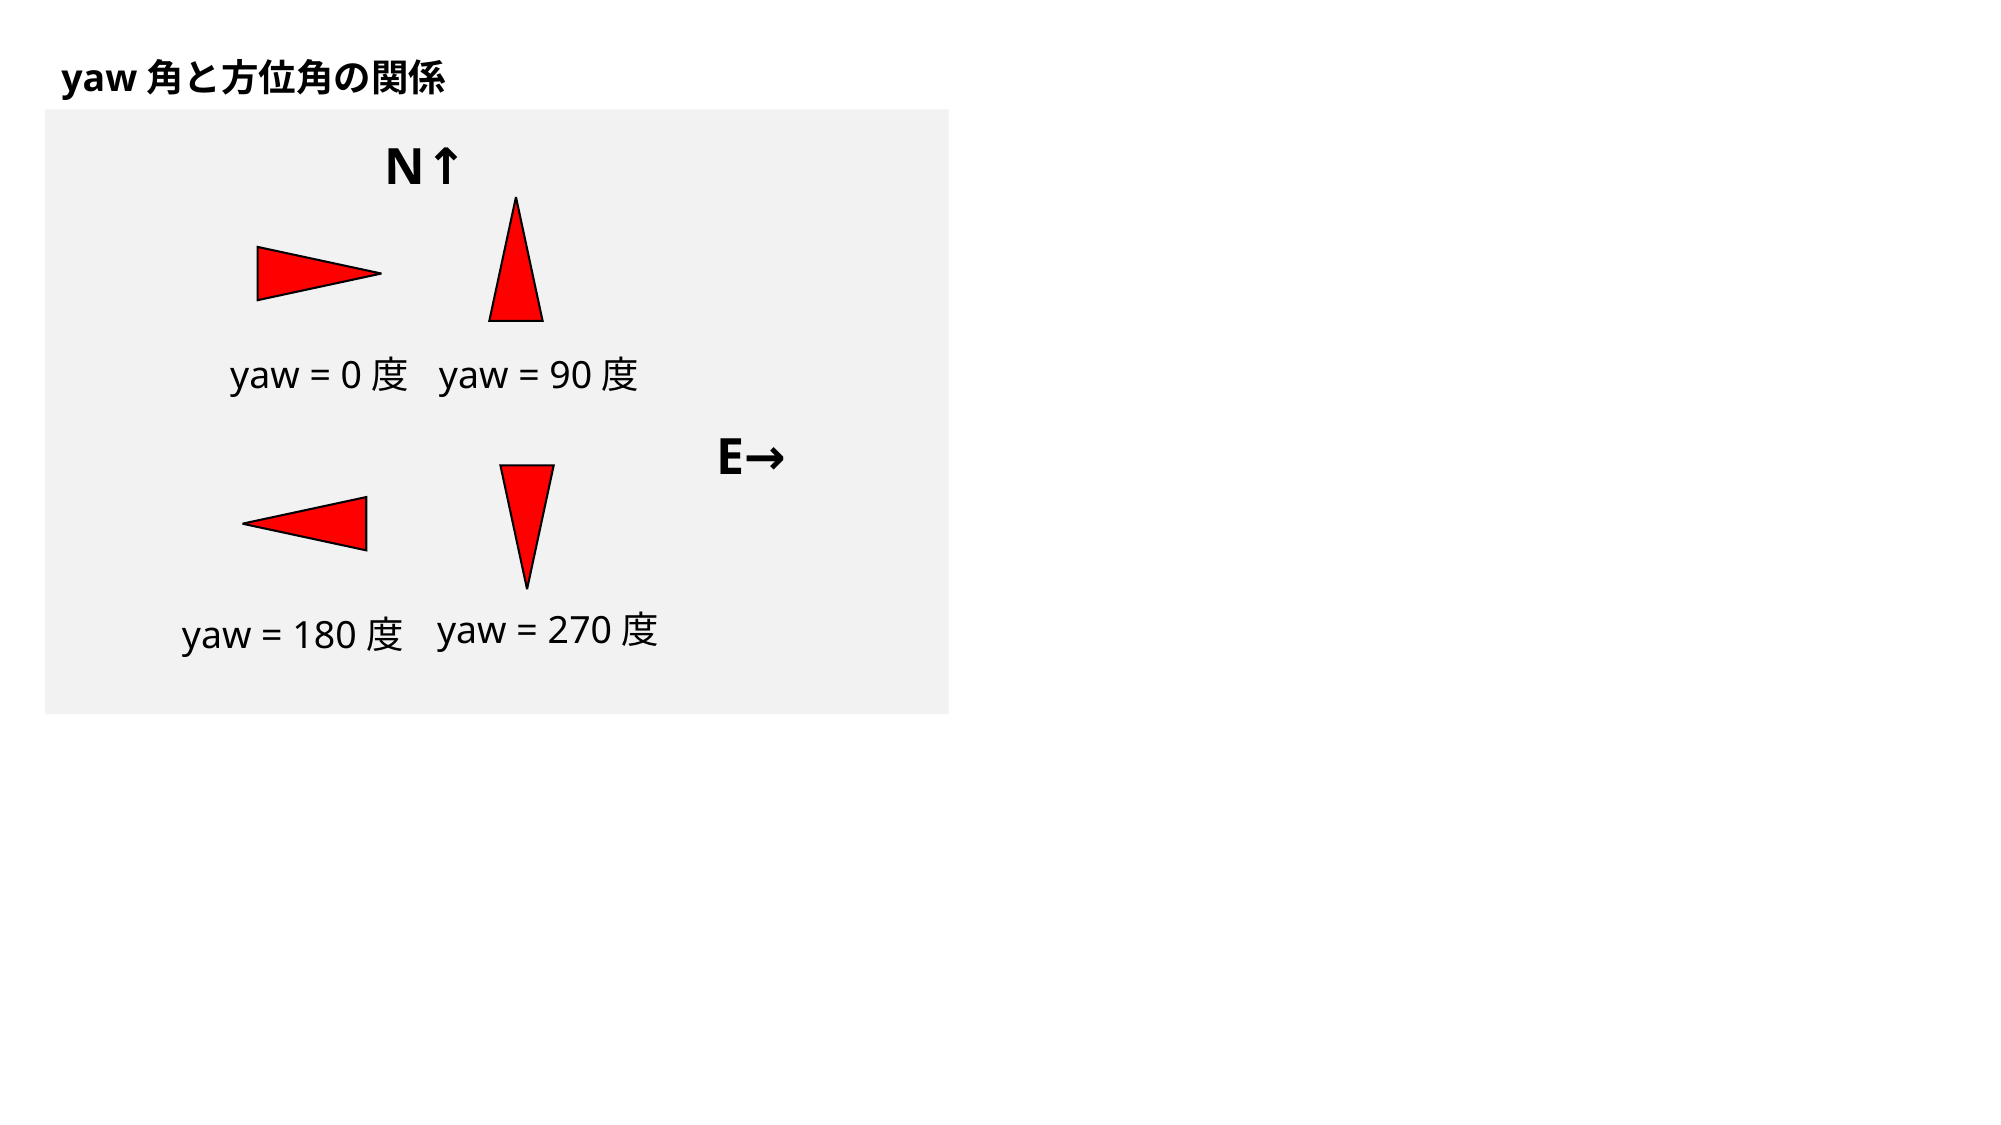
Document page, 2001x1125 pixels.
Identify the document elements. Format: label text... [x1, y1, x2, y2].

text_box yaw角と方位角の関係 [46, 46, 462, 107]
text_box yaw = 270度 [422, 598, 674, 659]
text_box [242, 495, 368, 552]
text_box [256, 245, 382, 302]
text_box yaw = 90度 [424, 344, 654, 404]
text_box [44, 108, 950, 715]
text_box E→ [701, 417, 801, 493]
text_box yaw = 0度 [215, 344, 424, 404]
text_box N↑ [369, 127, 483, 203]
text_box yaw = 180度 [167, 604, 419, 664]
text_box [488, 196, 544, 322]
text_box [499, 464, 555, 590]
